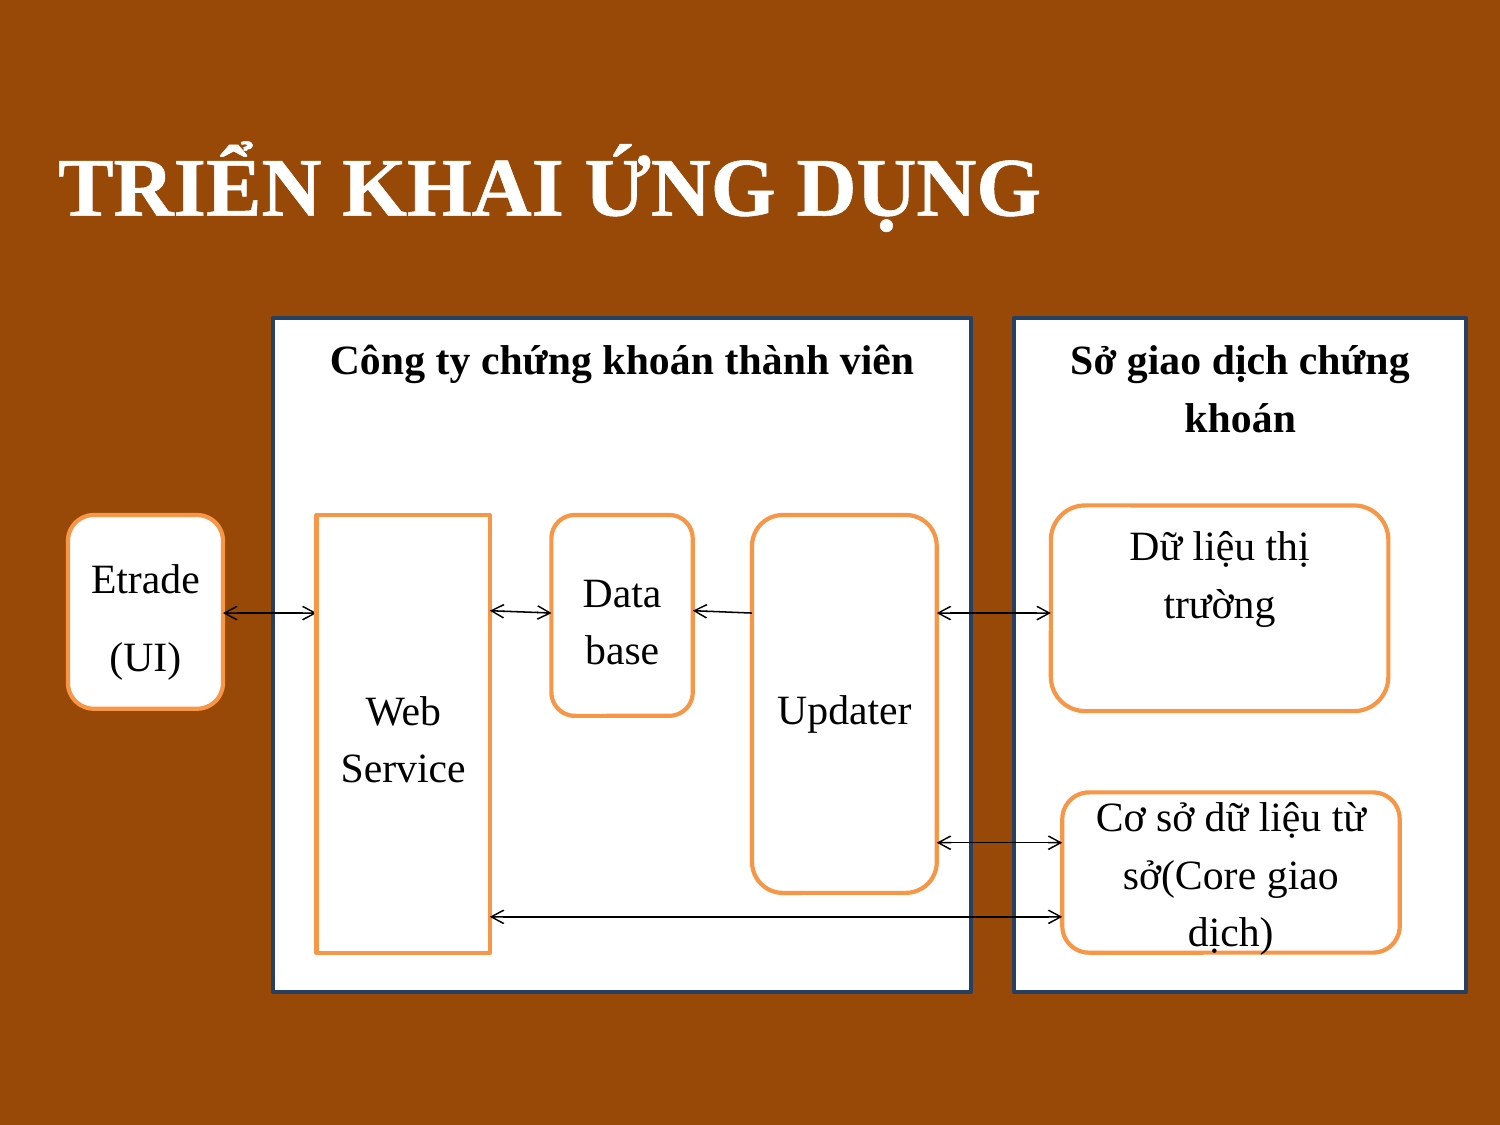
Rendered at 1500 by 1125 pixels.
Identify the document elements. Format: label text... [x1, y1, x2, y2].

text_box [67, 317, 1467, 993]
text_box TRIỂN KHAI ỨNG DỤNG [43, 125, 1057, 240]
